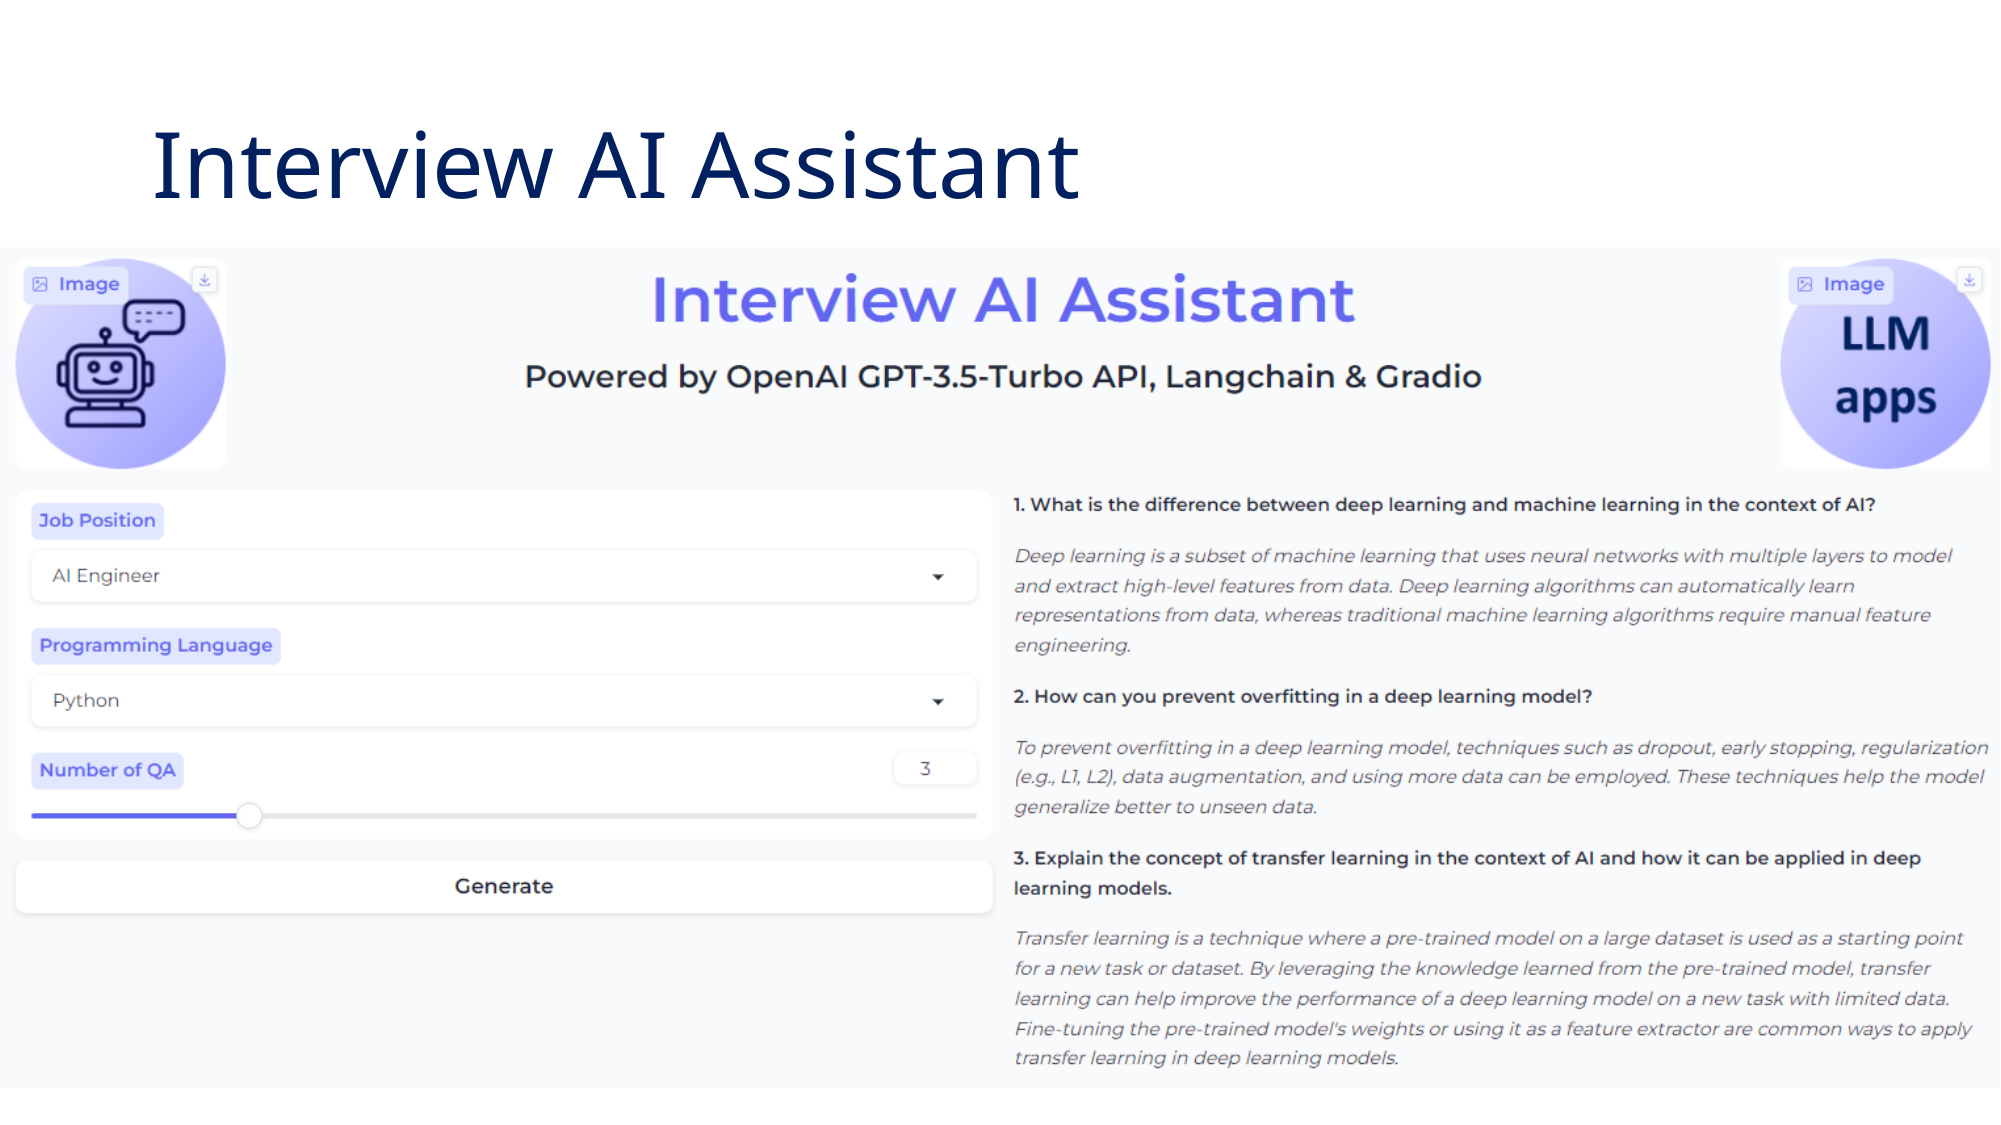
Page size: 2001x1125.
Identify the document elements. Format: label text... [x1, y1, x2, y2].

picture [0, 246, 2000, 1089]
title Interview AI Assistant [137, 59, 1863, 246]
